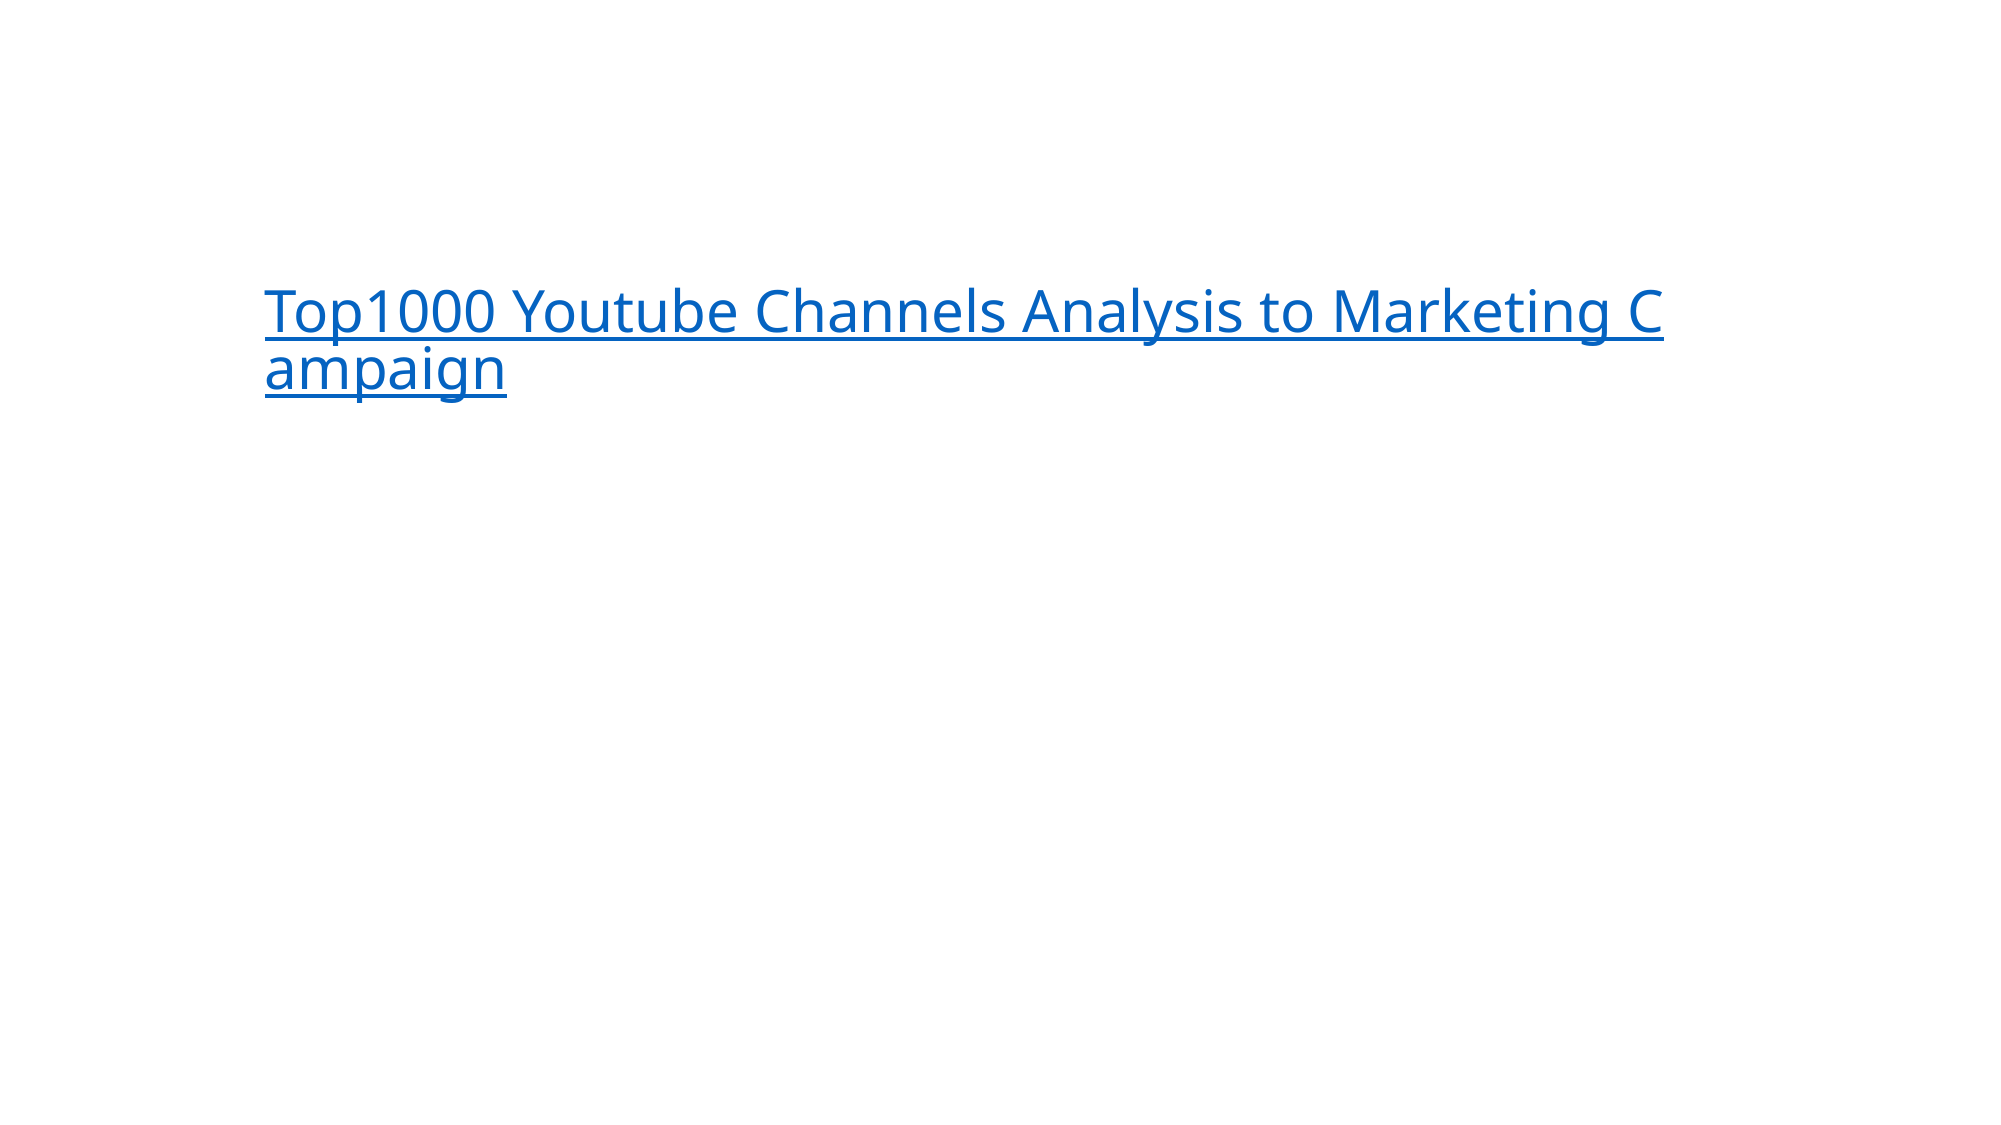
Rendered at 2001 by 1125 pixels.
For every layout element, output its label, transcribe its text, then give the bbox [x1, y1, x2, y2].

title Top1000 Youtube Channels Analysis to Marketing Campaign [249, 184, 1684, 355]
